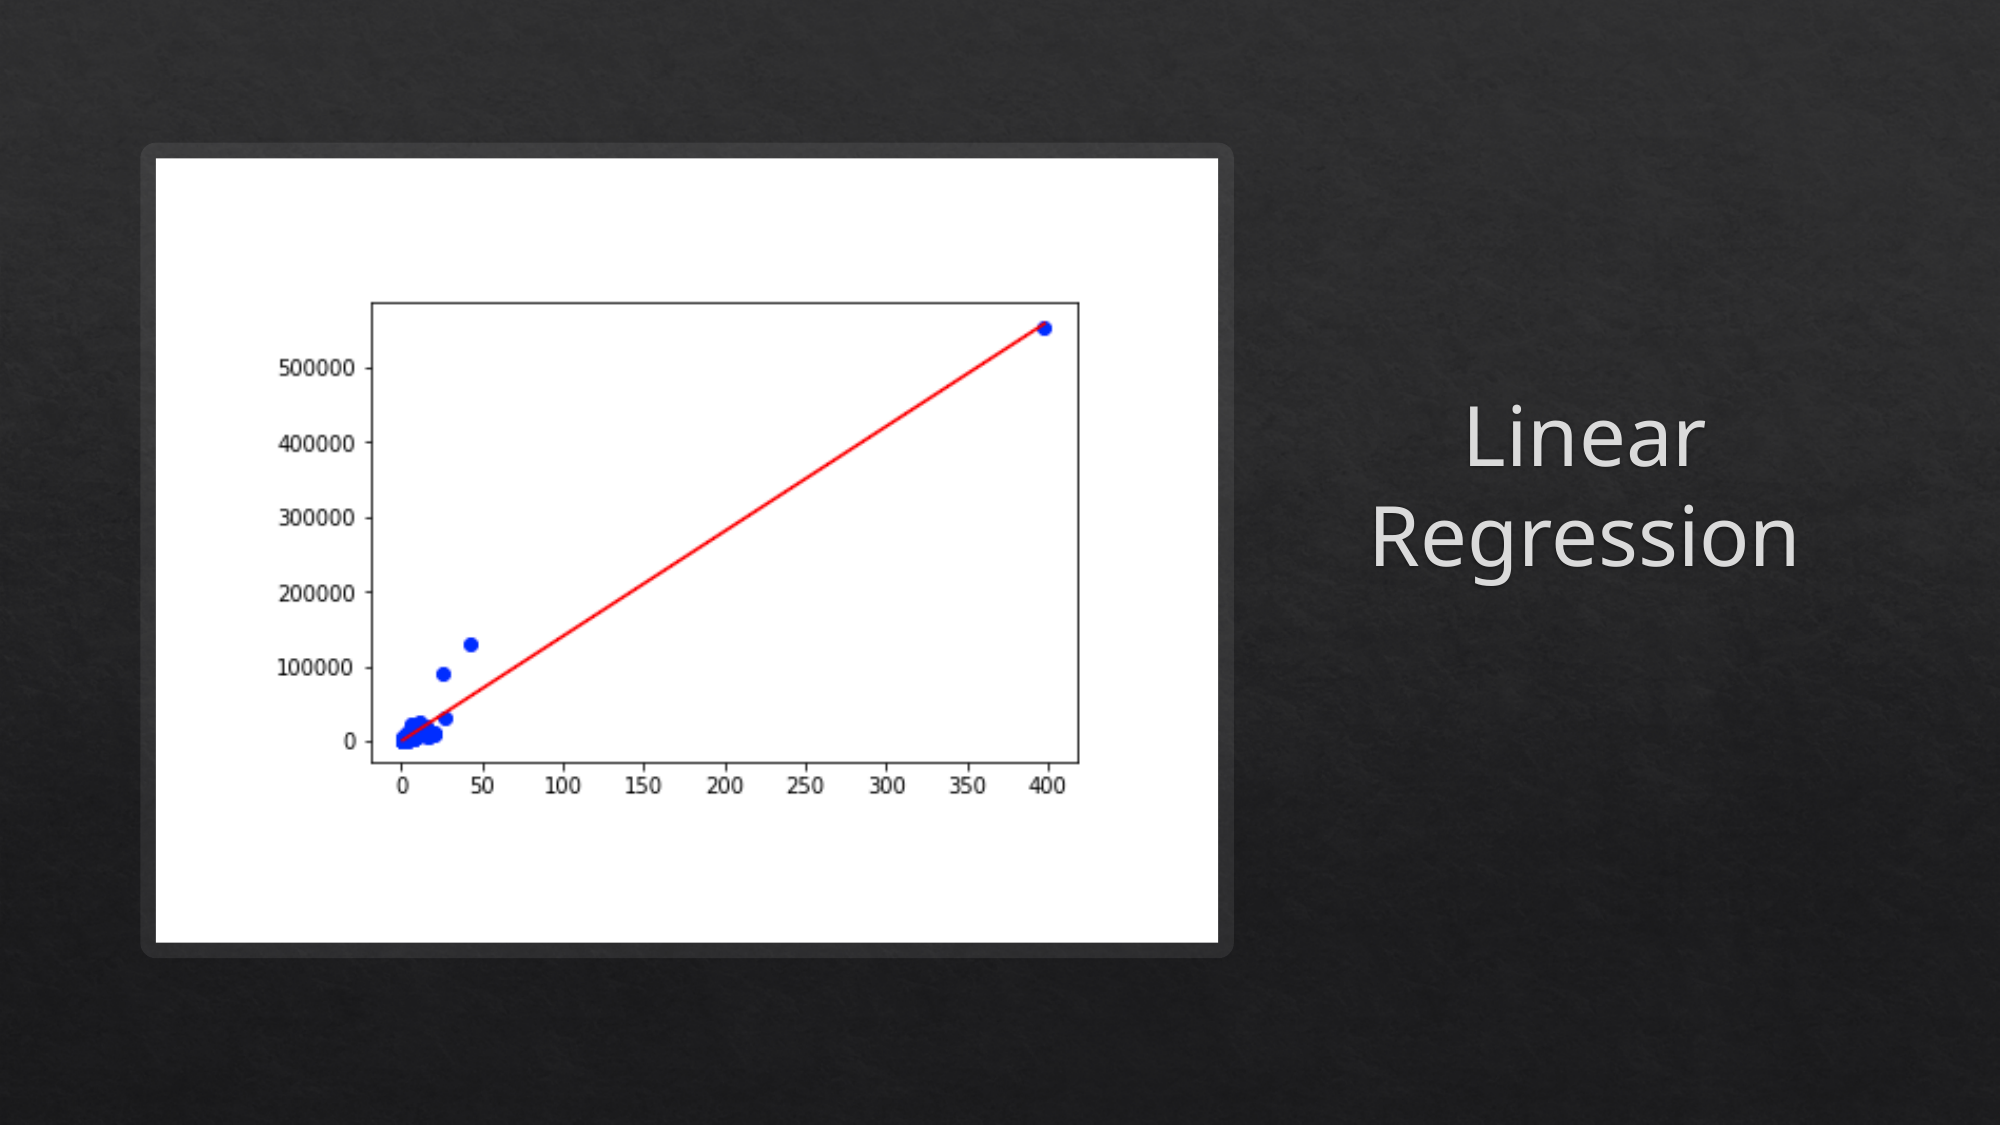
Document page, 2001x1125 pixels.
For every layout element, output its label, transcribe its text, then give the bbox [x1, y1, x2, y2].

text_box [0, 0, 2000, 1125]
text_box [155, 157, 1220, 944]
picture [226, 270, 1140, 830]
title Linear Regression [1327, 158, 1843, 591]
